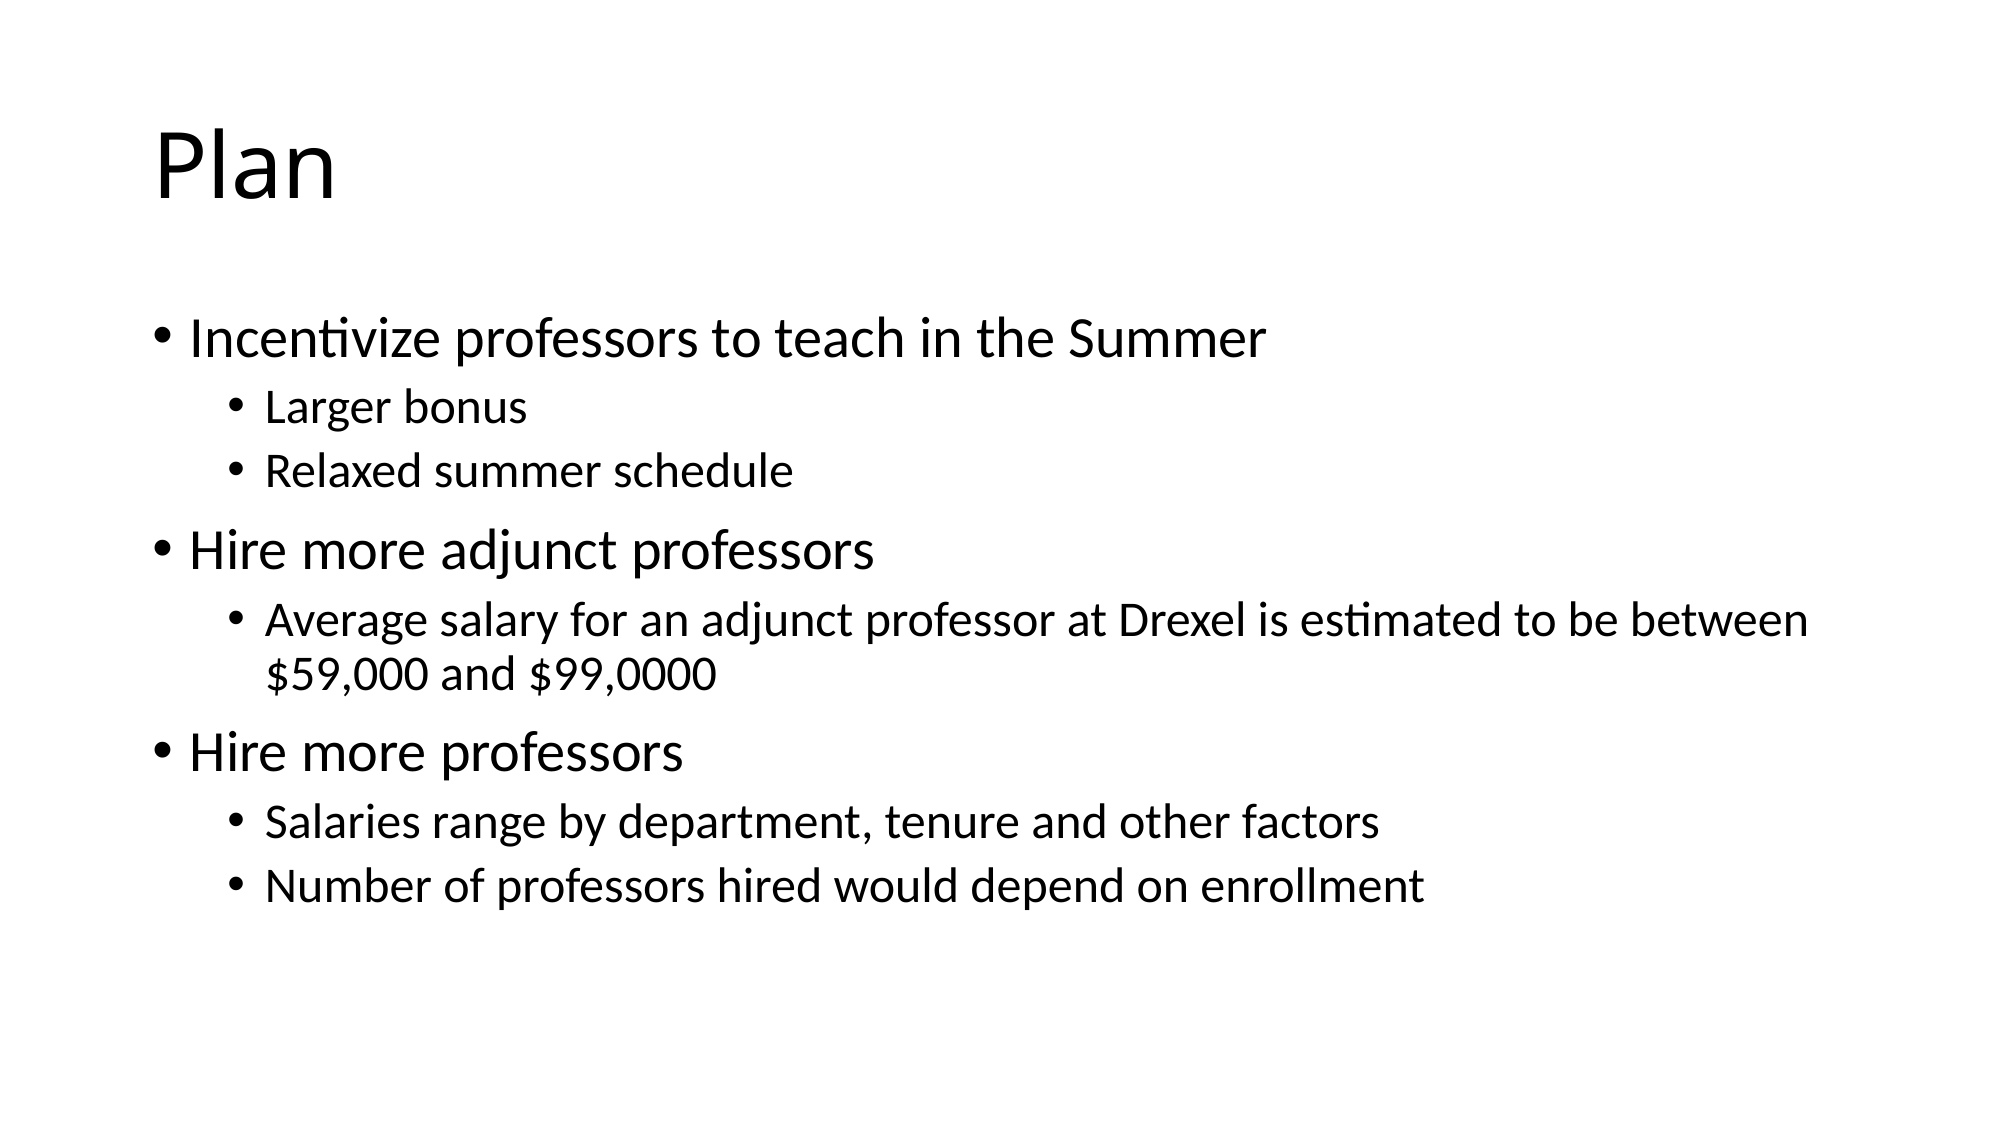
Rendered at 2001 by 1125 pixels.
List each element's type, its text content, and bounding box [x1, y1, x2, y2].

list Incentivize professors to teach in the Summer Larger bonus Relaxed summer schedule Hire more adjunct professors Average salary for an adjunct professor at Drexel is estimated to be between $59,000 and $99,0000 Hire more professors Salaries range by department, tenure and other factors Number of professors hired would depend on enrollment [137, 299, 1863, 1014]
title Plan [137, 59, 1863, 278]
